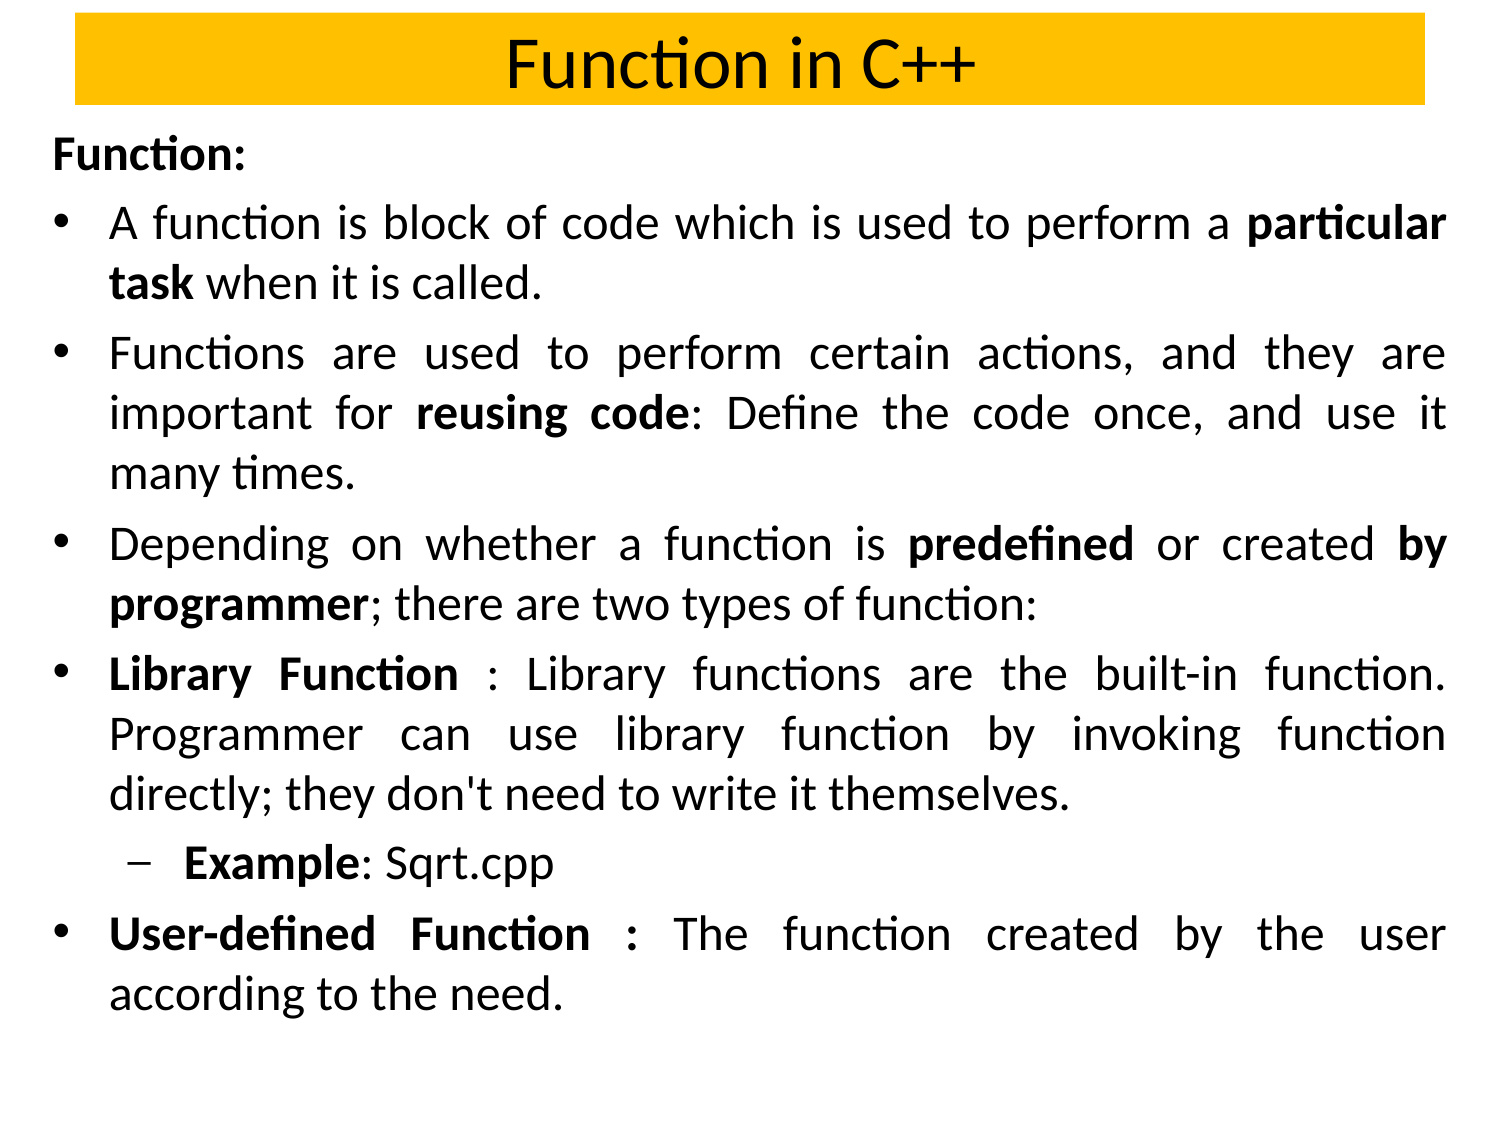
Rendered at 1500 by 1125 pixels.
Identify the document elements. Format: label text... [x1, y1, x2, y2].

title Function in C++ [74, 12, 1426, 106]
list Function: A function is block of code which is used to perform a particular task when it is called. Functions are used to perform certain actions, and they are important for reusing code: Define the code once, and use it many times. Depending on whether a function is predefined or created by programmer; there are two types of function: Library Function : Library functions are the built-in function. Programmer can use library function by invoking function directly; they don't need to write it themselves. Example: Sqrt.cpp User-defined Function : The function created by the user according to the need. [37, 112, 1463, 1088]
